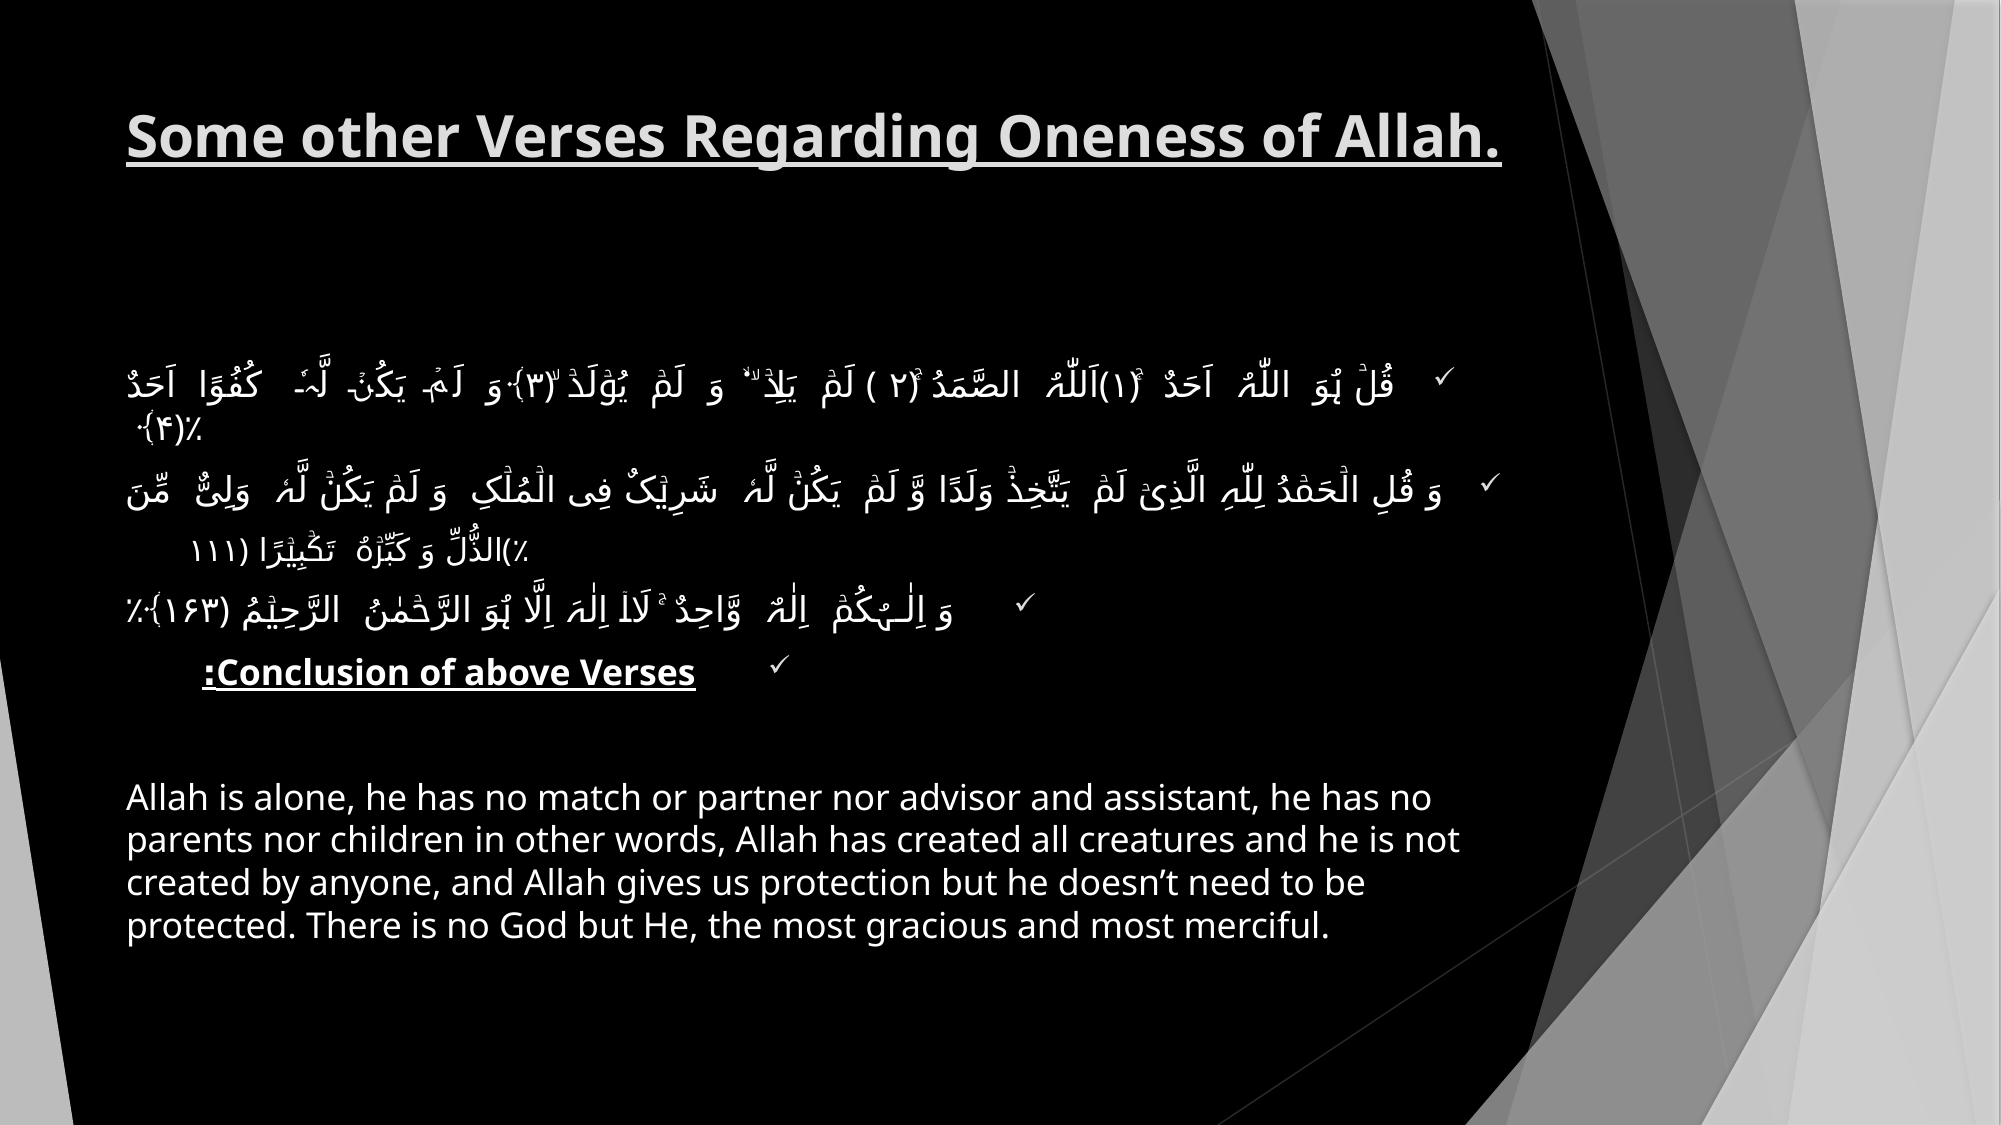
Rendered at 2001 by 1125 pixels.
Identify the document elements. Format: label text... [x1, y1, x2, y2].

title Some other Verses Regarding Oneness of Allah. [111, 99, 1522, 317]
list قُلۡ ہُوَ اللّٰہُ اَحَدٌ ۚ﴿۱﴾اَللّٰہُ الصَّمَدُ ۚ﴿۲﴾ لَمۡ یَلِدۡ ۬ۙ وَ لَمۡ یُوۡلَدۡ ۙ﴿۳﴾ وَ لَمۡ یَکُنۡ لَّہٗ کُفُوًا اَحَدٌ ٪﴿۴﴾ وَ قُلِ الۡحَمۡدُ لِلّٰہِ الَّذِیۡ لَمۡ یَتَّخِذۡ وَلَدًا وَّ لَمۡ یَکُنۡ لَّہٗ شَرِیۡکٌ فِی الۡمُلۡکِ وَ لَمۡ یَکُنۡ لَّہٗ وَلِیٌّ مِّنَ الذُّلِّ وَ کَبِّرۡہُ تَکۡبِیۡرًا ﴿۱۱۱﴾٪ وَ اِلٰـہُکُمۡ اِلٰہٌ وَّاحِدٌ ۚ لَاۤ اِلٰہَ اِلَّا ہُوَ الرَّحۡمٰنُ الرَّحِیۡمُ ﴿۱۶۳﴾٪ Conclusion of above Verses: Allah is alone, he has no match or partner nor advisor and assistant, he has no parents nor children in other words, Allah has created all creatures and he is not created by anyone, and Allah gives us protection but he doesn’t need to be protected. There is no God but He, the most gracious and most merciful. [111, 354, 1522, 992]
